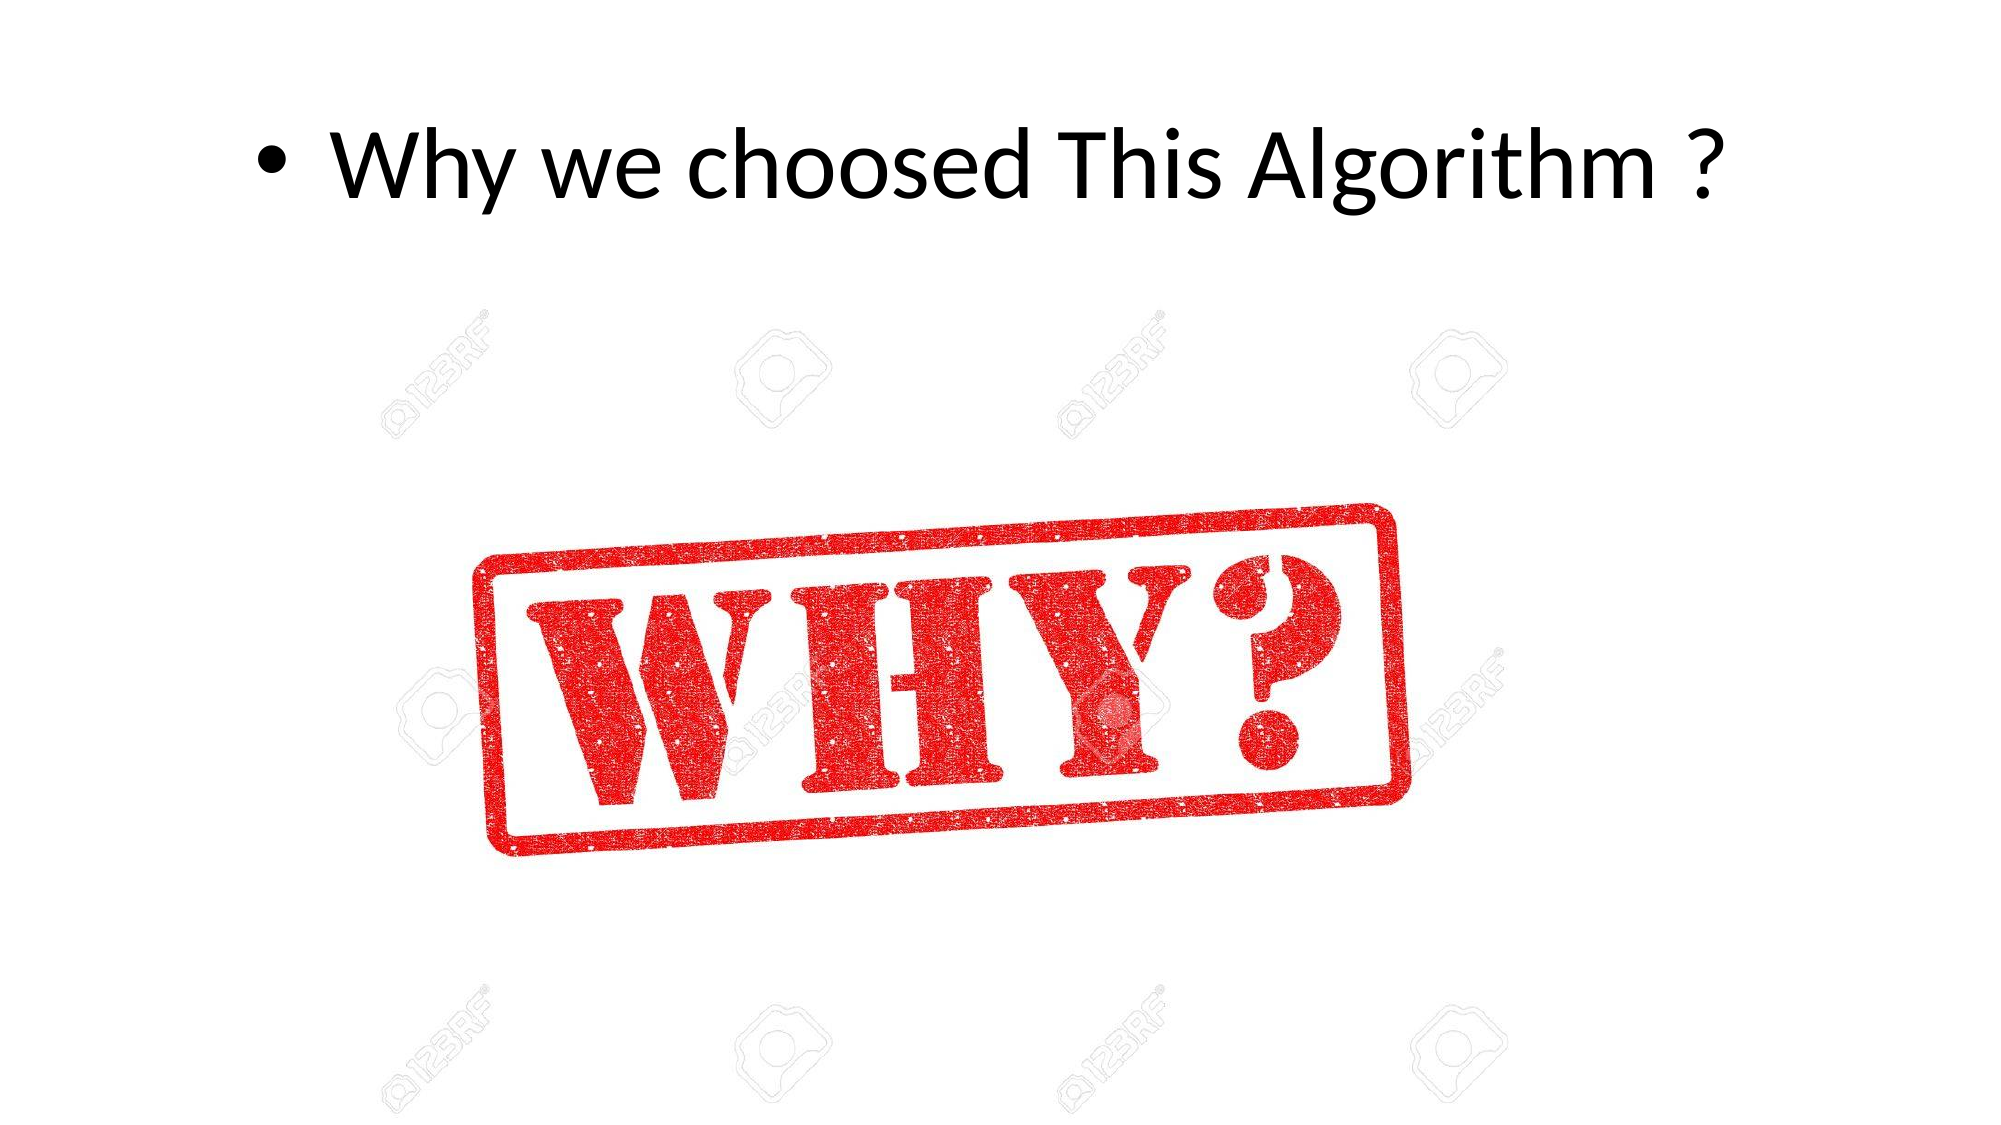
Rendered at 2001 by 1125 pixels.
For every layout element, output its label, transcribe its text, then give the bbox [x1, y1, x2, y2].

picture [346, 280, 1542, 1125]
text_box Why we choosed This Algorithm ? [239, 89, 1865, 227]
